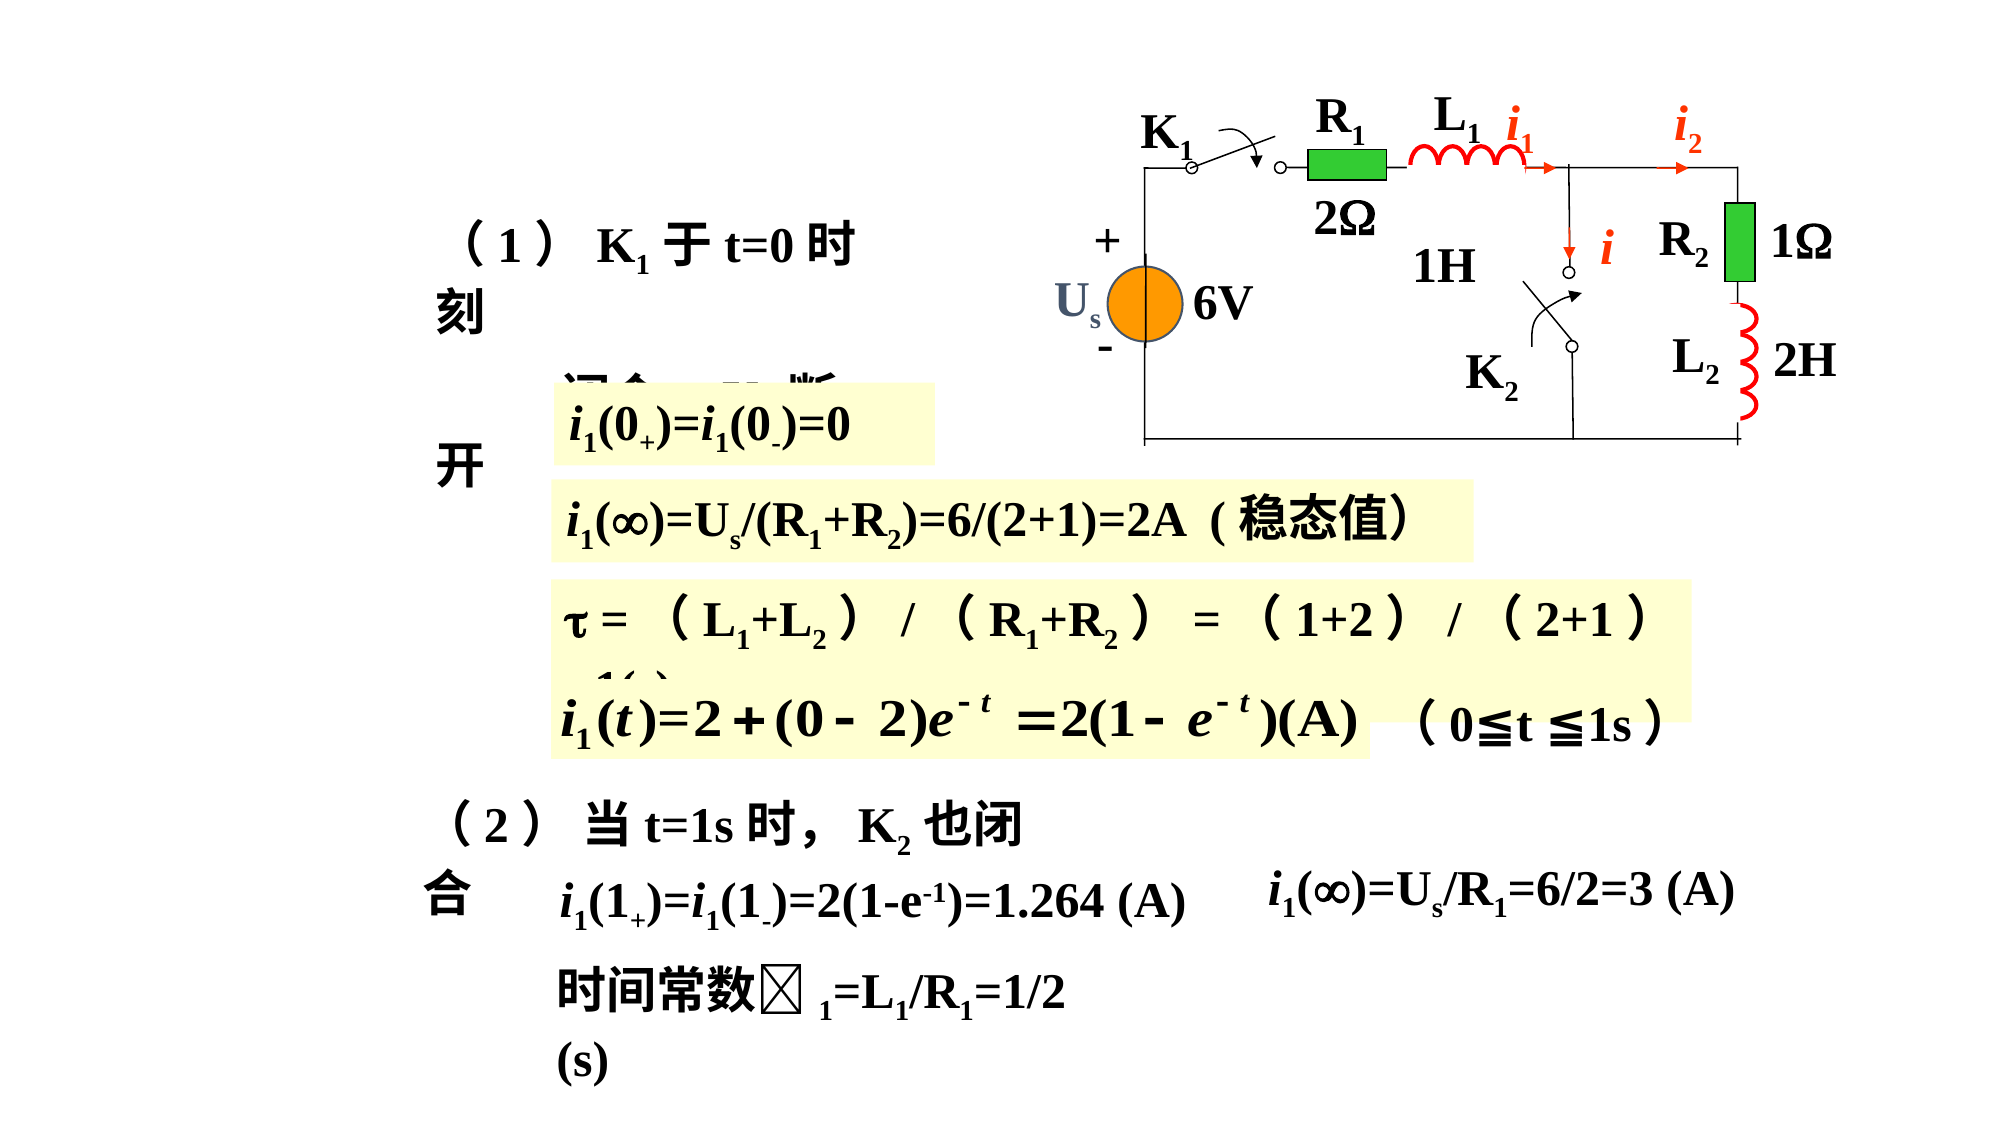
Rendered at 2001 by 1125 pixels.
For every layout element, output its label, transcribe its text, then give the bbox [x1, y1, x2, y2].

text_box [1039, 73, 1859, 446]
text_box （0≦t ≦1s） [1372, 683, 1714, 759]
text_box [551, 678, 1370, 759]
text_box i1(0+)=i1(0-)=0 [554, 382, 935, 466]
text_box  =（L1+L2）/（R1+R2）=（1+2）/（2+1）=1(s) [551, 579, 1692, 723]
text_box i1()=Us/R1=6/2=3 (A) [1253, 847, 1765, 931]
text_box i1()=Us/(R1+R2)=6/(2+1)=2A (稳态值） [551, 479, 1474, 563]
text_box （1）K1于t=0时刻 闭合，K2断开 [420, 204, 891, 501]
text_box （2） 当t=1s时，K2也闭合 [407, 785, 1056, 929]
text_box i1(1+)=i1(1-)=2(1-e-1)=1.264 (A) [544, 860, 1278, 944]
text_box 时间常数1=L1/R1=1/2 (s) [541, 950, 1145, 1094]
